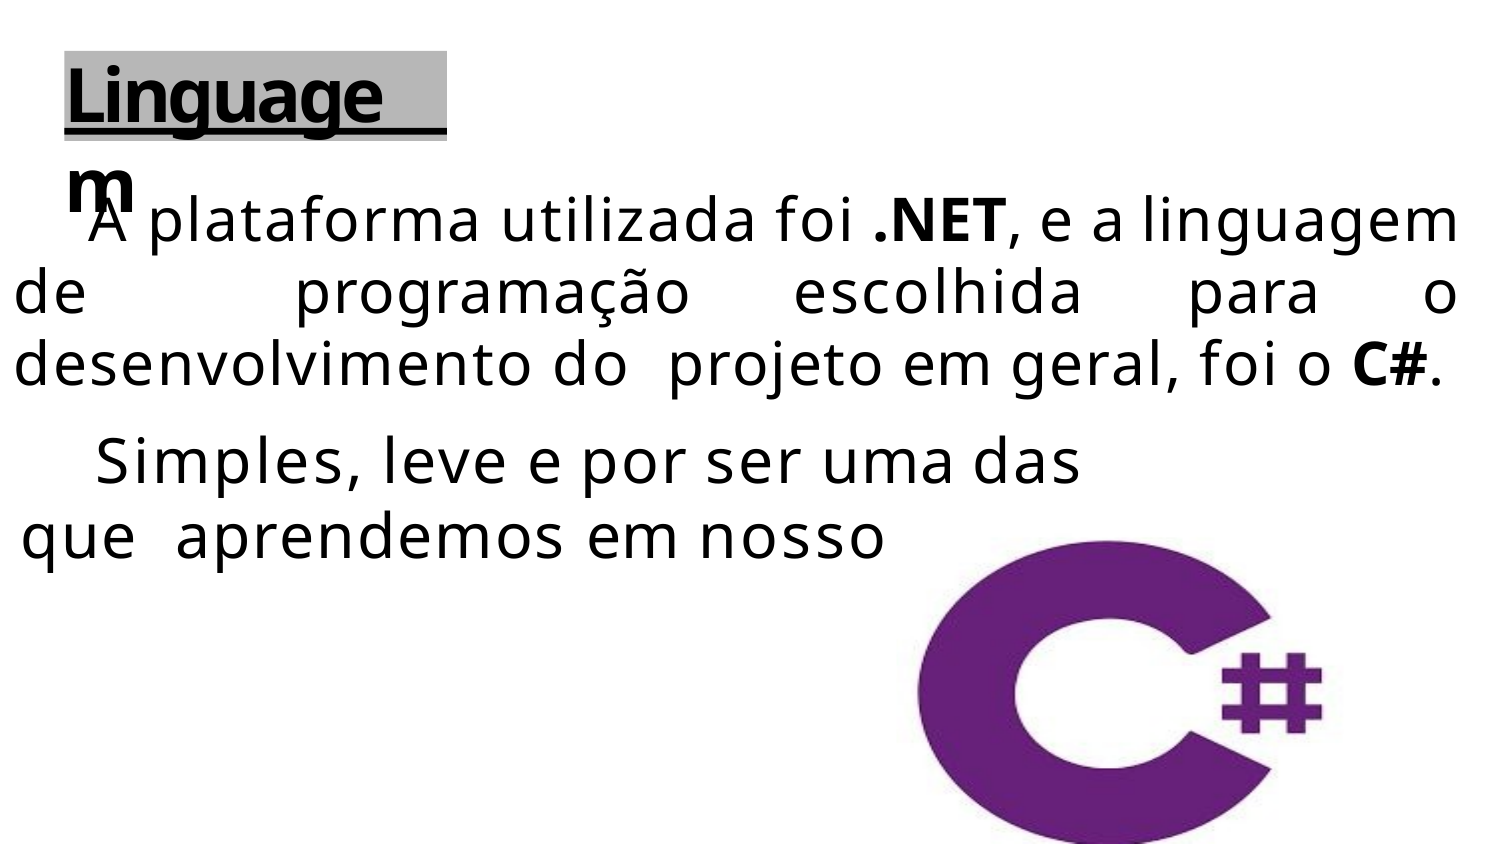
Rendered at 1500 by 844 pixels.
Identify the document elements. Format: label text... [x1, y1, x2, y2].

text_box A plataforma utilizada foi .NET, e a linguagem de programação escolhida para o desenvolvimento do projeto em geral, foi o C#. Simples, leve e por ser uma das que aprendemos em nosso curso. [11, 181, 1463, 571]
text_box [64, 127, 447, 135]
title Linguagem [62, 47, 449, 229]
text_box [896, 512, 1344, 844]
